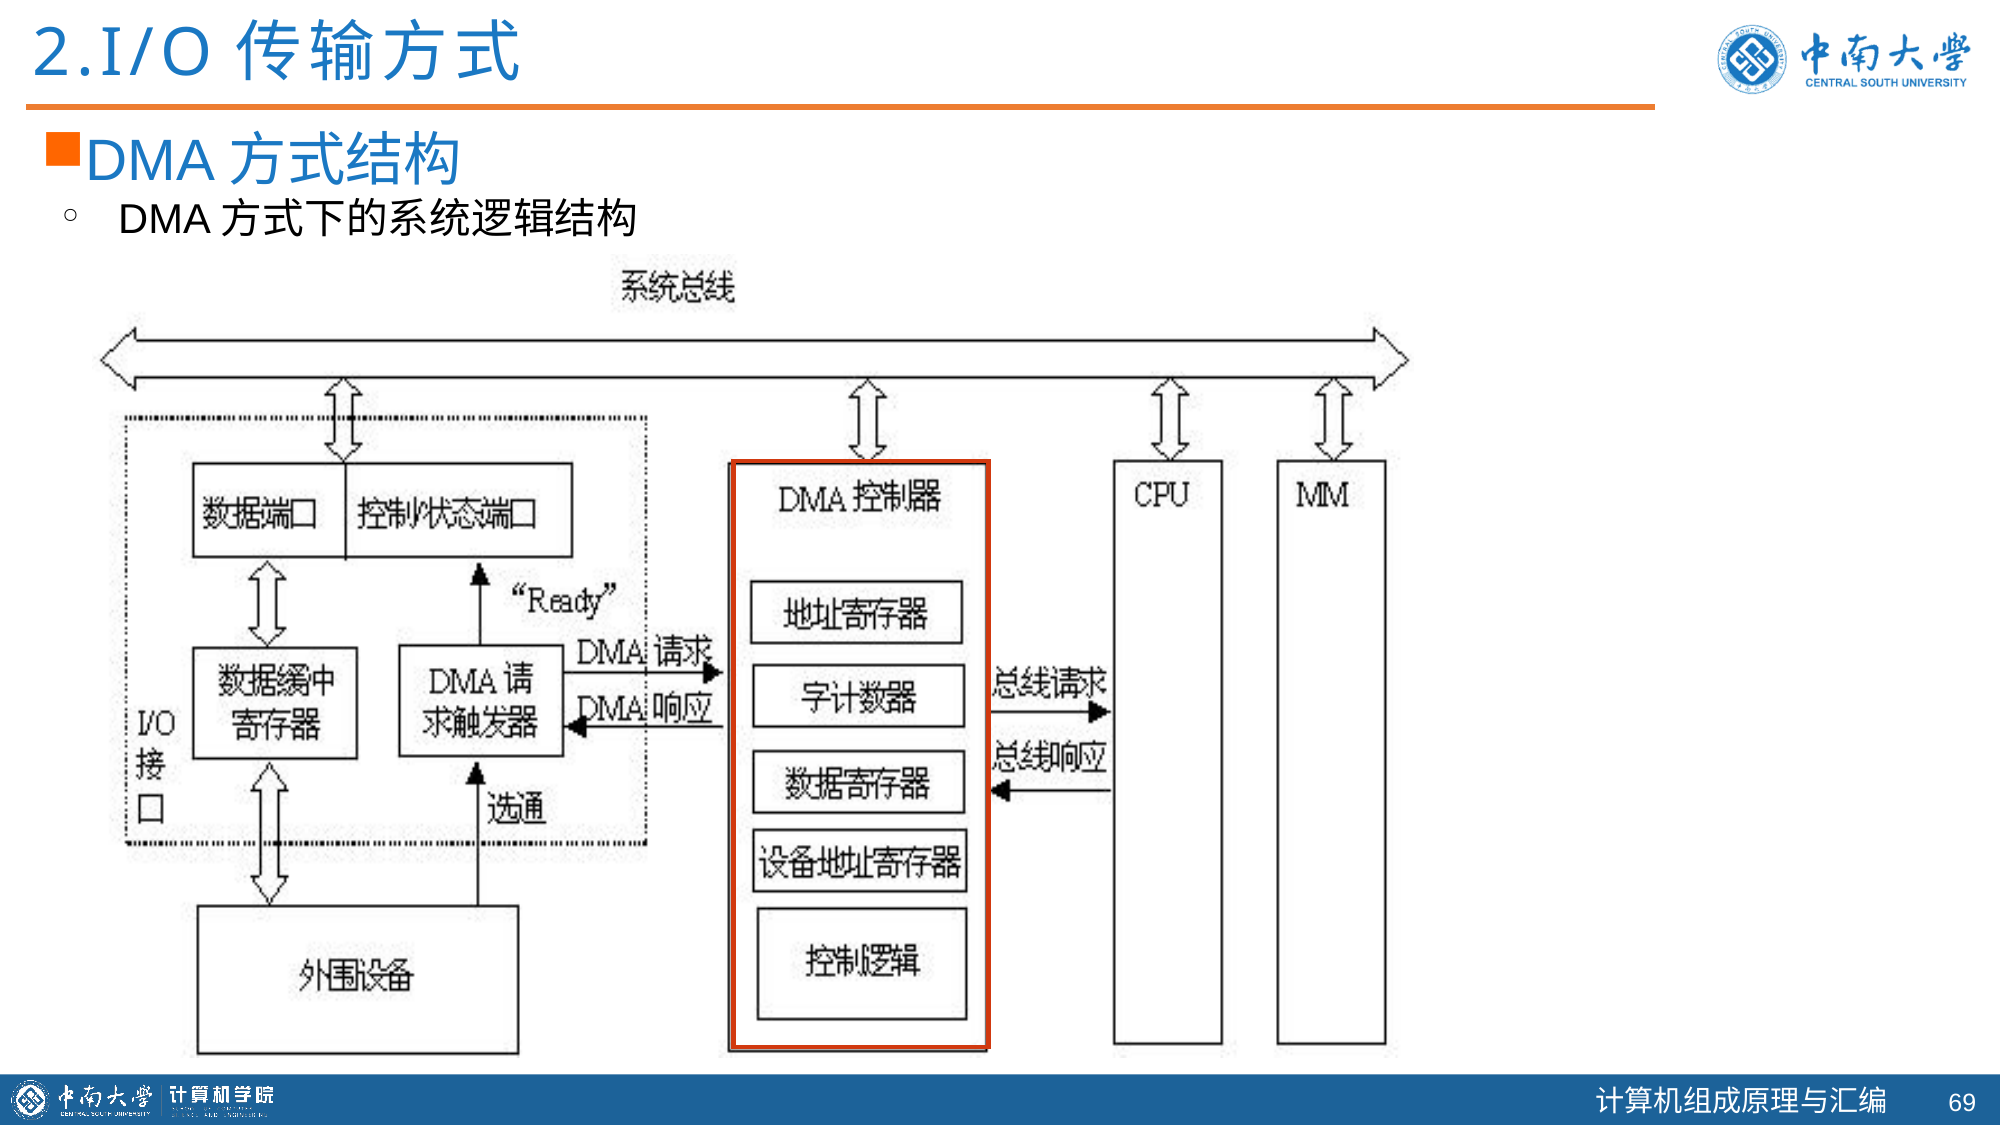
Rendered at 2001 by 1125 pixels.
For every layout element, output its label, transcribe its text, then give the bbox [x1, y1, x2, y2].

list 2.I/O传输方式 [17, 10, 1615, 83]
slide_number 68 [1916, 1079, 1992, 1124]
list DMA方式结构 [26, 114, 1968, 1026]
picture [0, 1080, 299, 1120]
text_box DMA方式下的系统逻辑结构 [51, 193, 1480, 247]
picture [1708, 19, 1982, 99]
picture [92, 254, 1414, 1058]
